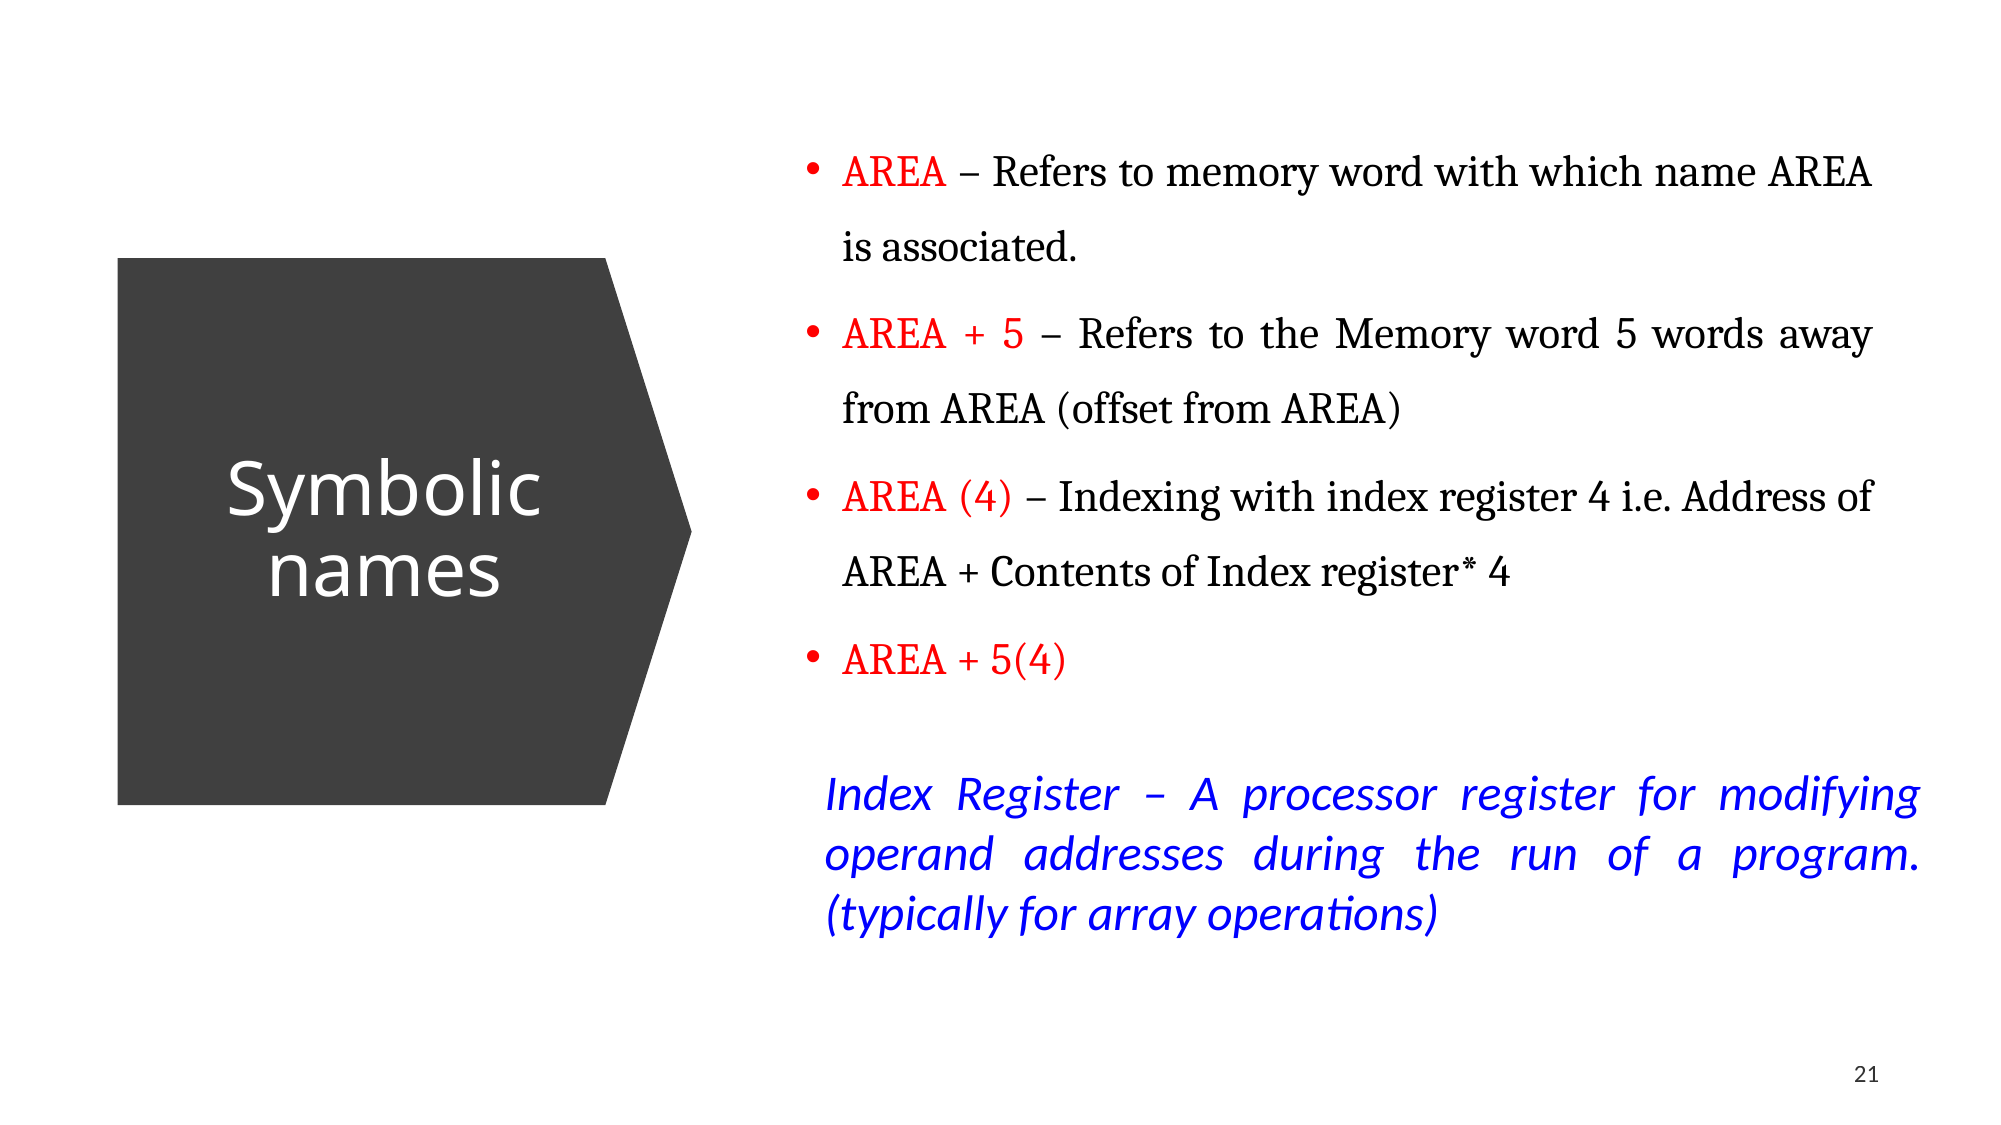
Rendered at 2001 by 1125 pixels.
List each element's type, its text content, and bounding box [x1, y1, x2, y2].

text_box [116, 257, 693, 807]
list AREA – Refers to memory word with which name AREA is associated. AREA + 5 – Refers to the Memory word 5 words away from AREA (offset from AREA) AREA (4) – Indexing with index register 4 i.e. Address of AREA + Contents of Index register* 4 AREA + 5(4) [790, 112, 1890, 696]
slide_number 21 [1810, 1057, 1895, 1103]
text_box Index Register – A processor register for modifying operand addresses during the run of a program. (typically for array operations) [753, 753, 1938, 1057]
title Symbolic names [168, 322, 601, 741]
